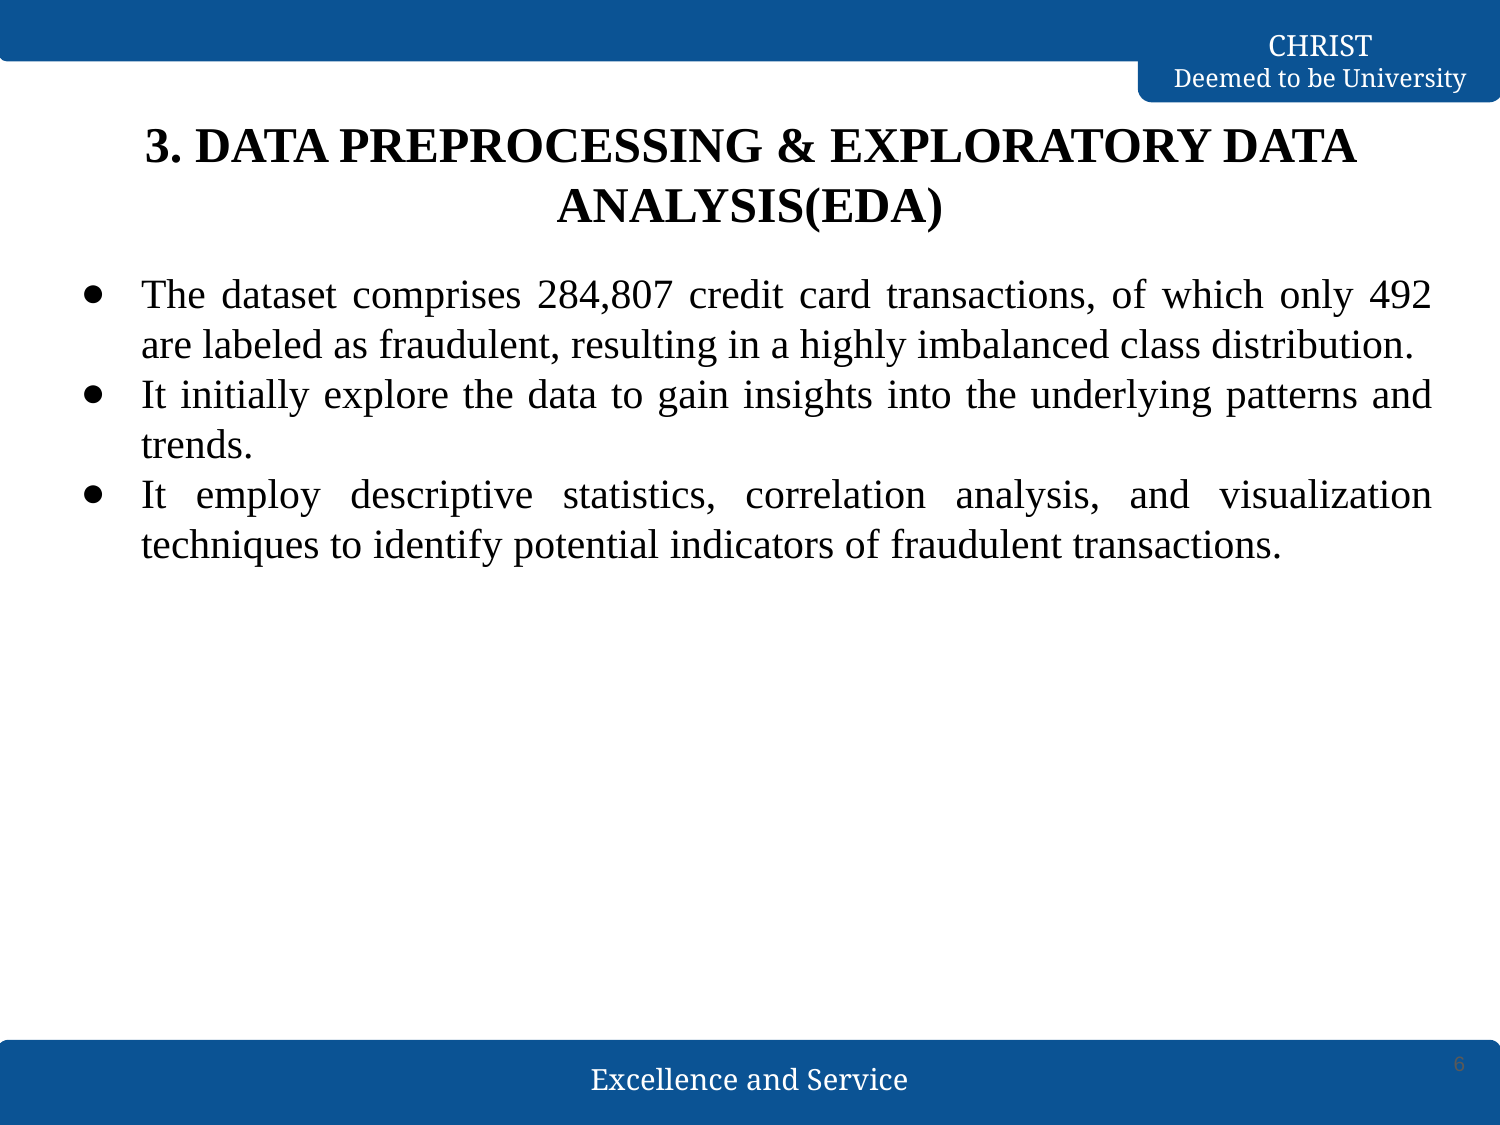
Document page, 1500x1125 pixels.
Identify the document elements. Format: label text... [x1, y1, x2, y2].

list The dataset comprises 284,807 credit card transactions, of which only 492 are labeled as fraudulent, resulting in a highly imbalanced class distribution. It initially explore the data to gain insights into the underlying patterns and trends. It employ descriptive statistics, correlation analysis, and visualization techniques to identify potential indicators of fraudulent transactions. [51, 252, 1449, 1000]
title 3. DATA PREPROCESSING & EXPLORATORY DATA ANALYSIS(EDA) [51, 97, 1449, 223]
slide_number 6 [1389, 1020, 1480, 1106]
